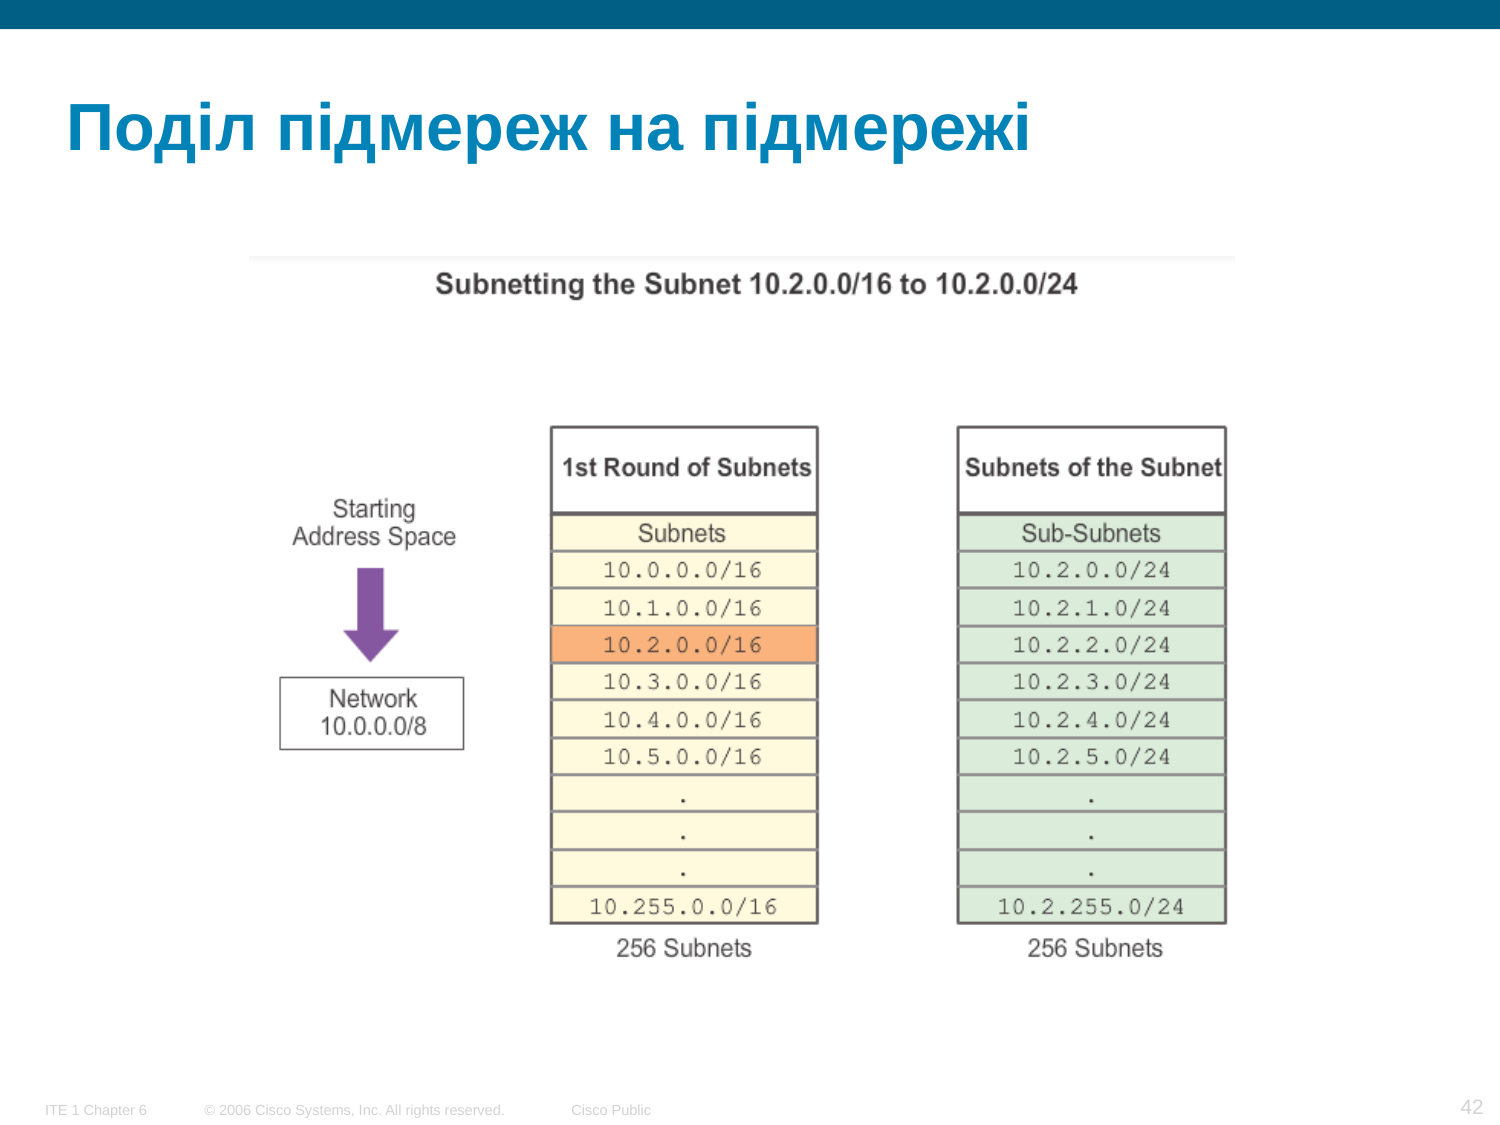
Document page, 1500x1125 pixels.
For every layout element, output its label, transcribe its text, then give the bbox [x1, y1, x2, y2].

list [90, 256, 1394, 977]
title Поділ підмереж на підмережі [53, 28, 1441, 172]
